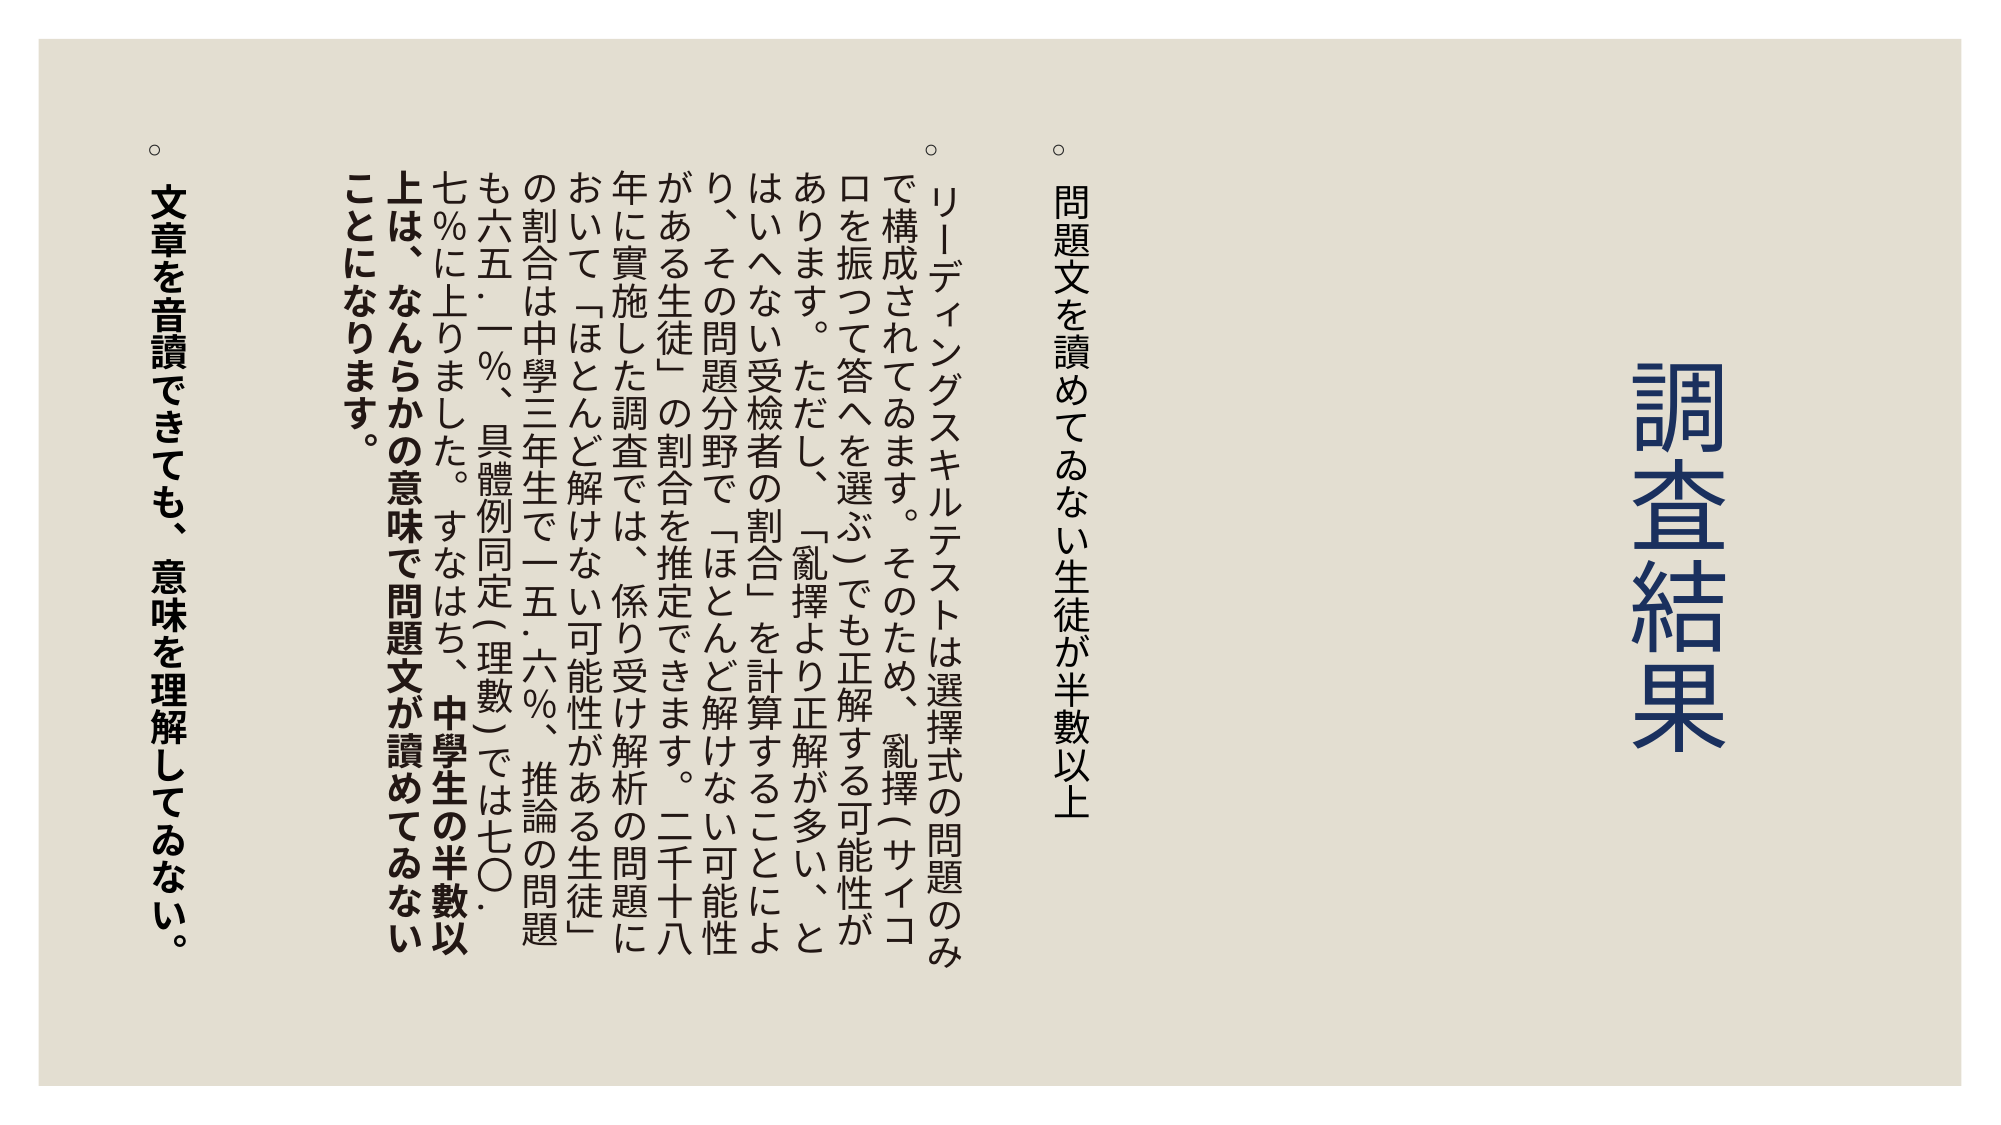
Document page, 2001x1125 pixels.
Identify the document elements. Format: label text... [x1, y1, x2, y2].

list 問題文を讀めてゐない生徒が半數以上 リーディングスキルテストは選擇式の問題のみで構成されてゐます。そのため、亂擇(サイコロを振つて答へを選ぶ)でも正解する可能性があります。ただし、「亂擇より正解が多い、とはいへない受檢者の割合」を計算することにより、その問題分野で「ほとんど解けない可能性がある生徒」の割合を推定できます。二千十八年に實施した調査では、係り受け解析の問題において「ほとんど解けない可能性がある生徒」の割合は中學三年生で一五.六％、推論の問題も六五.一％、具體例同定(理數)では七〇.七％に上りました。すなはち、中學生の半數以上は、なんらかの意味で問題文が讀めてゐないことになります。 文章を音讀できても、意味を理解してゐない。 [137, 125, 1463, 988]
title 調査結果 [1475, 125, 1863, 988]
